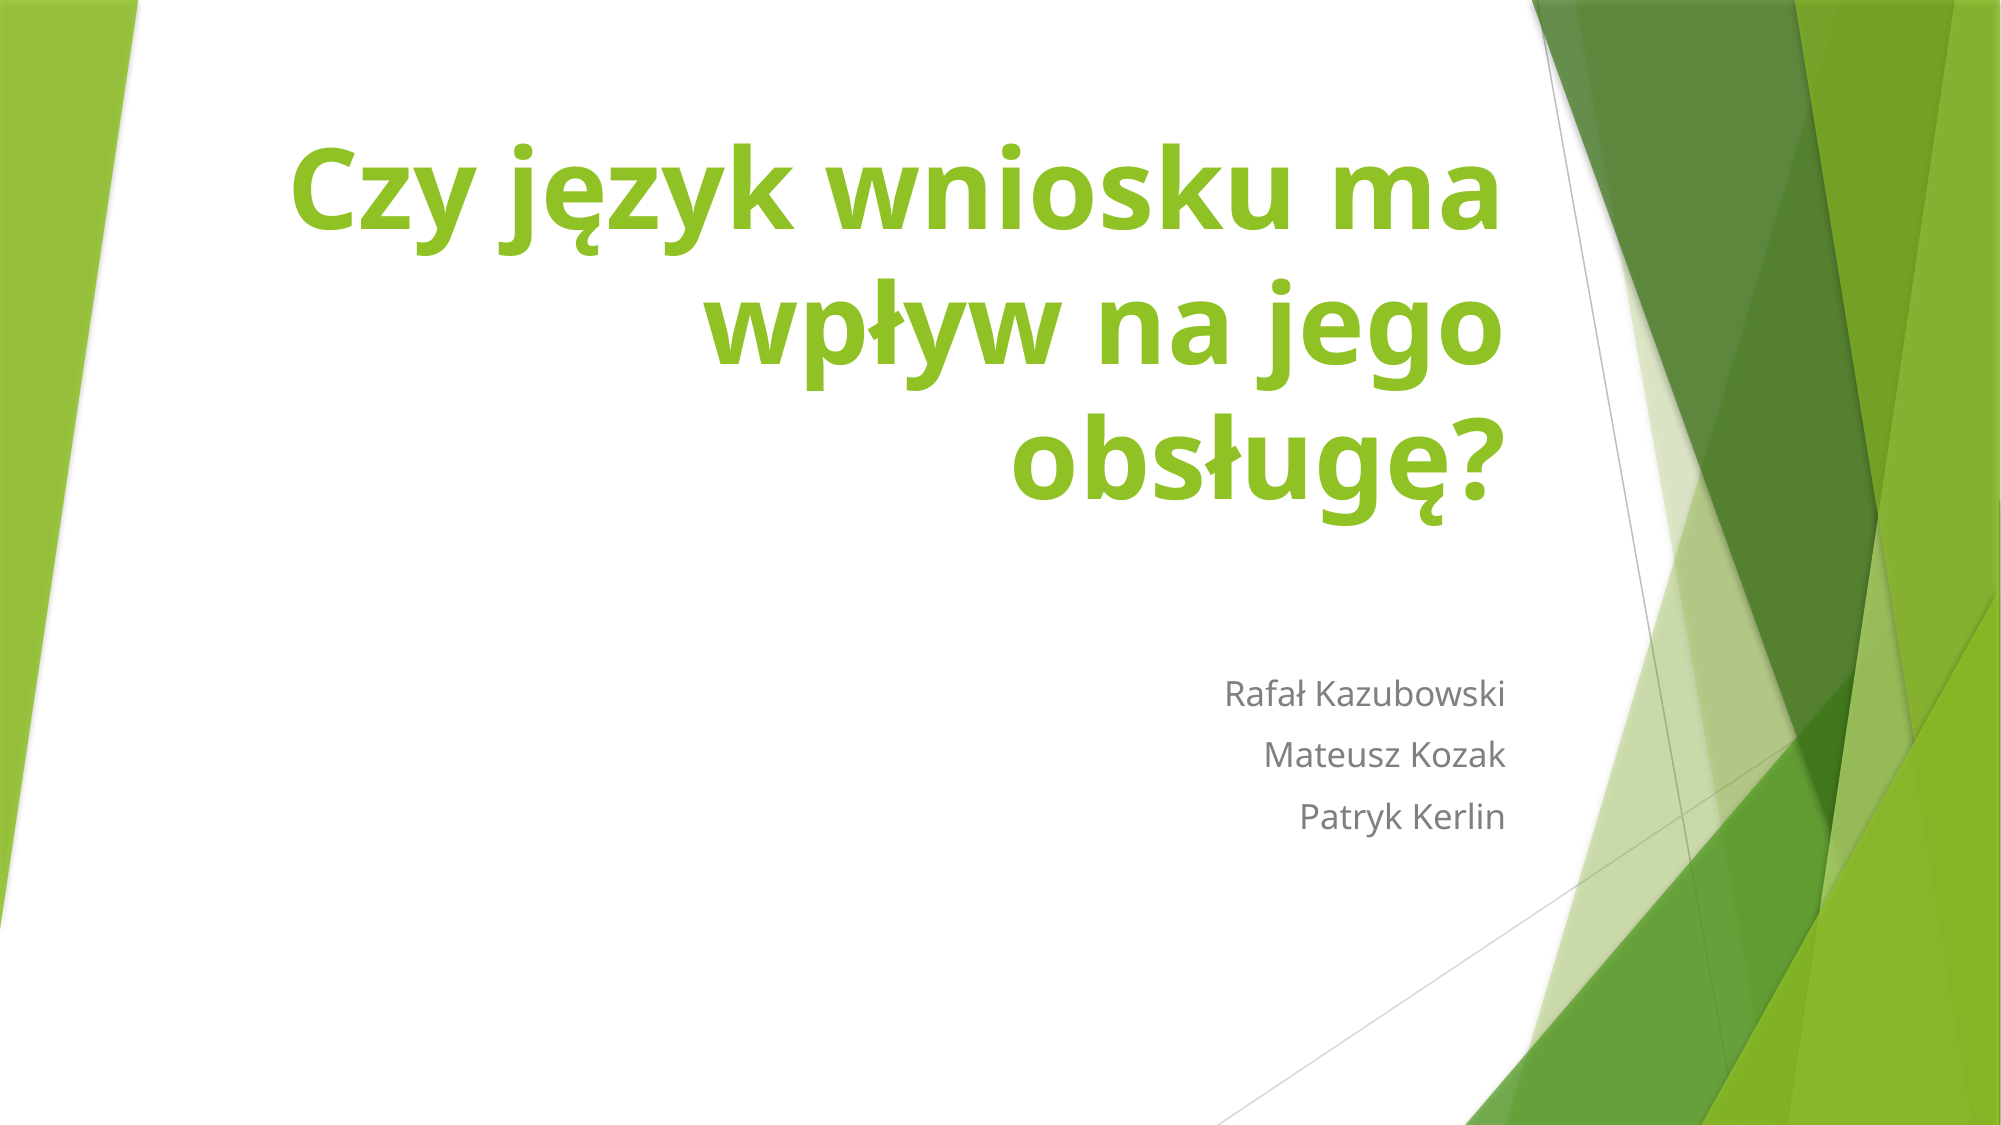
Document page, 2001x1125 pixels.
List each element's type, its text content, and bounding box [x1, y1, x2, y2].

title Czy język wniosku ma wpływ na jego obsługę? [247, 394, 1522, 664]
subtitle Rafał Kazubowski Mateusz Kozak Patryk Kerlin [247, 664, 1522, 845]
